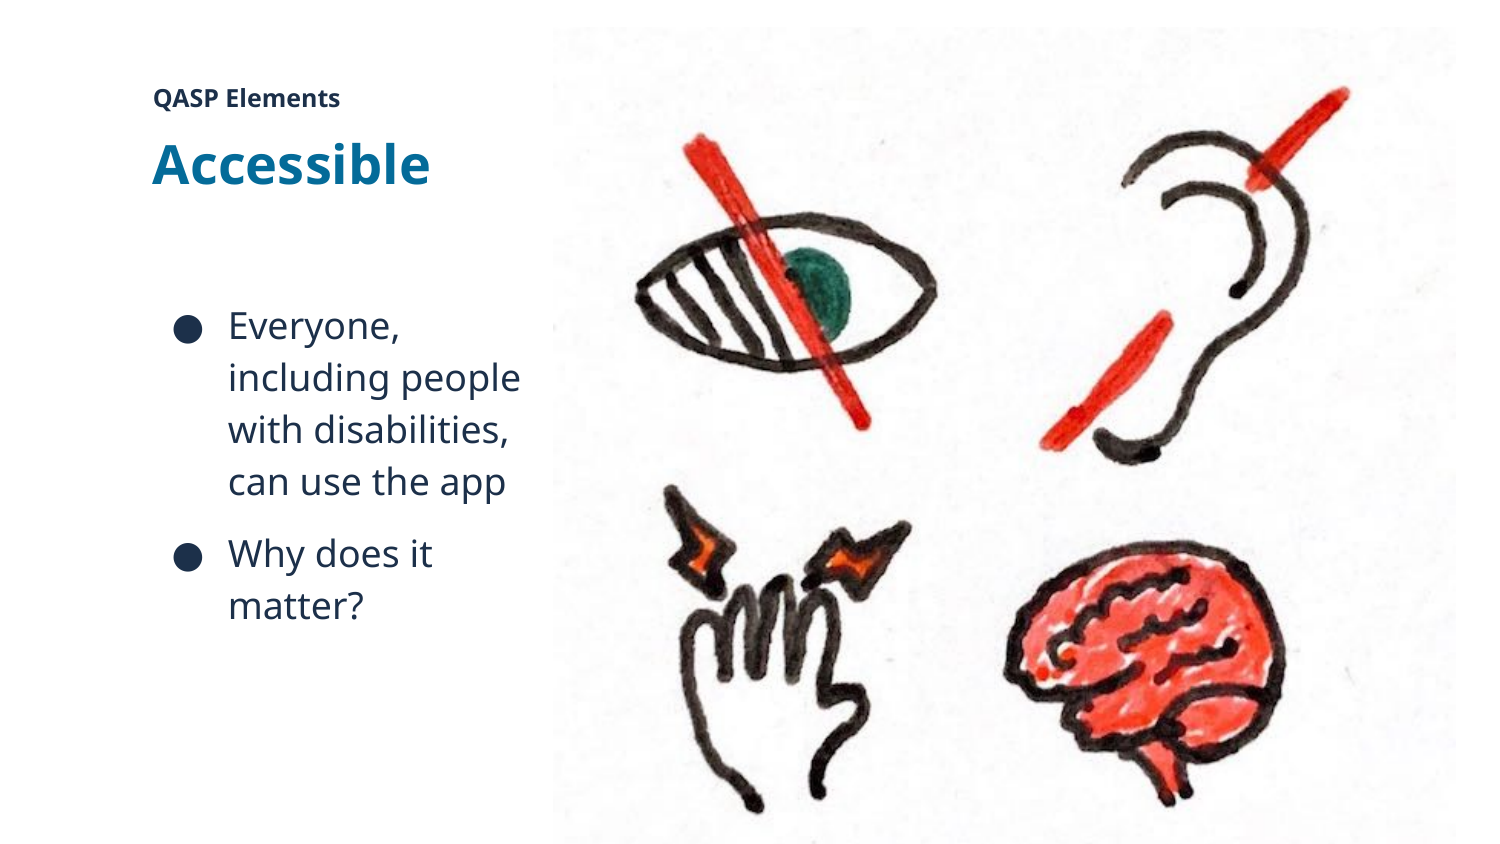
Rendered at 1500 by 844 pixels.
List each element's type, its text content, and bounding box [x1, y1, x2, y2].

picture [553, 27, 1457, 844]
list Everyone, including people with disabilities, can use the app Why does it matter? [138, 280, 545, 770]
title Accessible [138, 115, 548, 251]
subtitle QASP Elements [138, 63, 548, 115]
